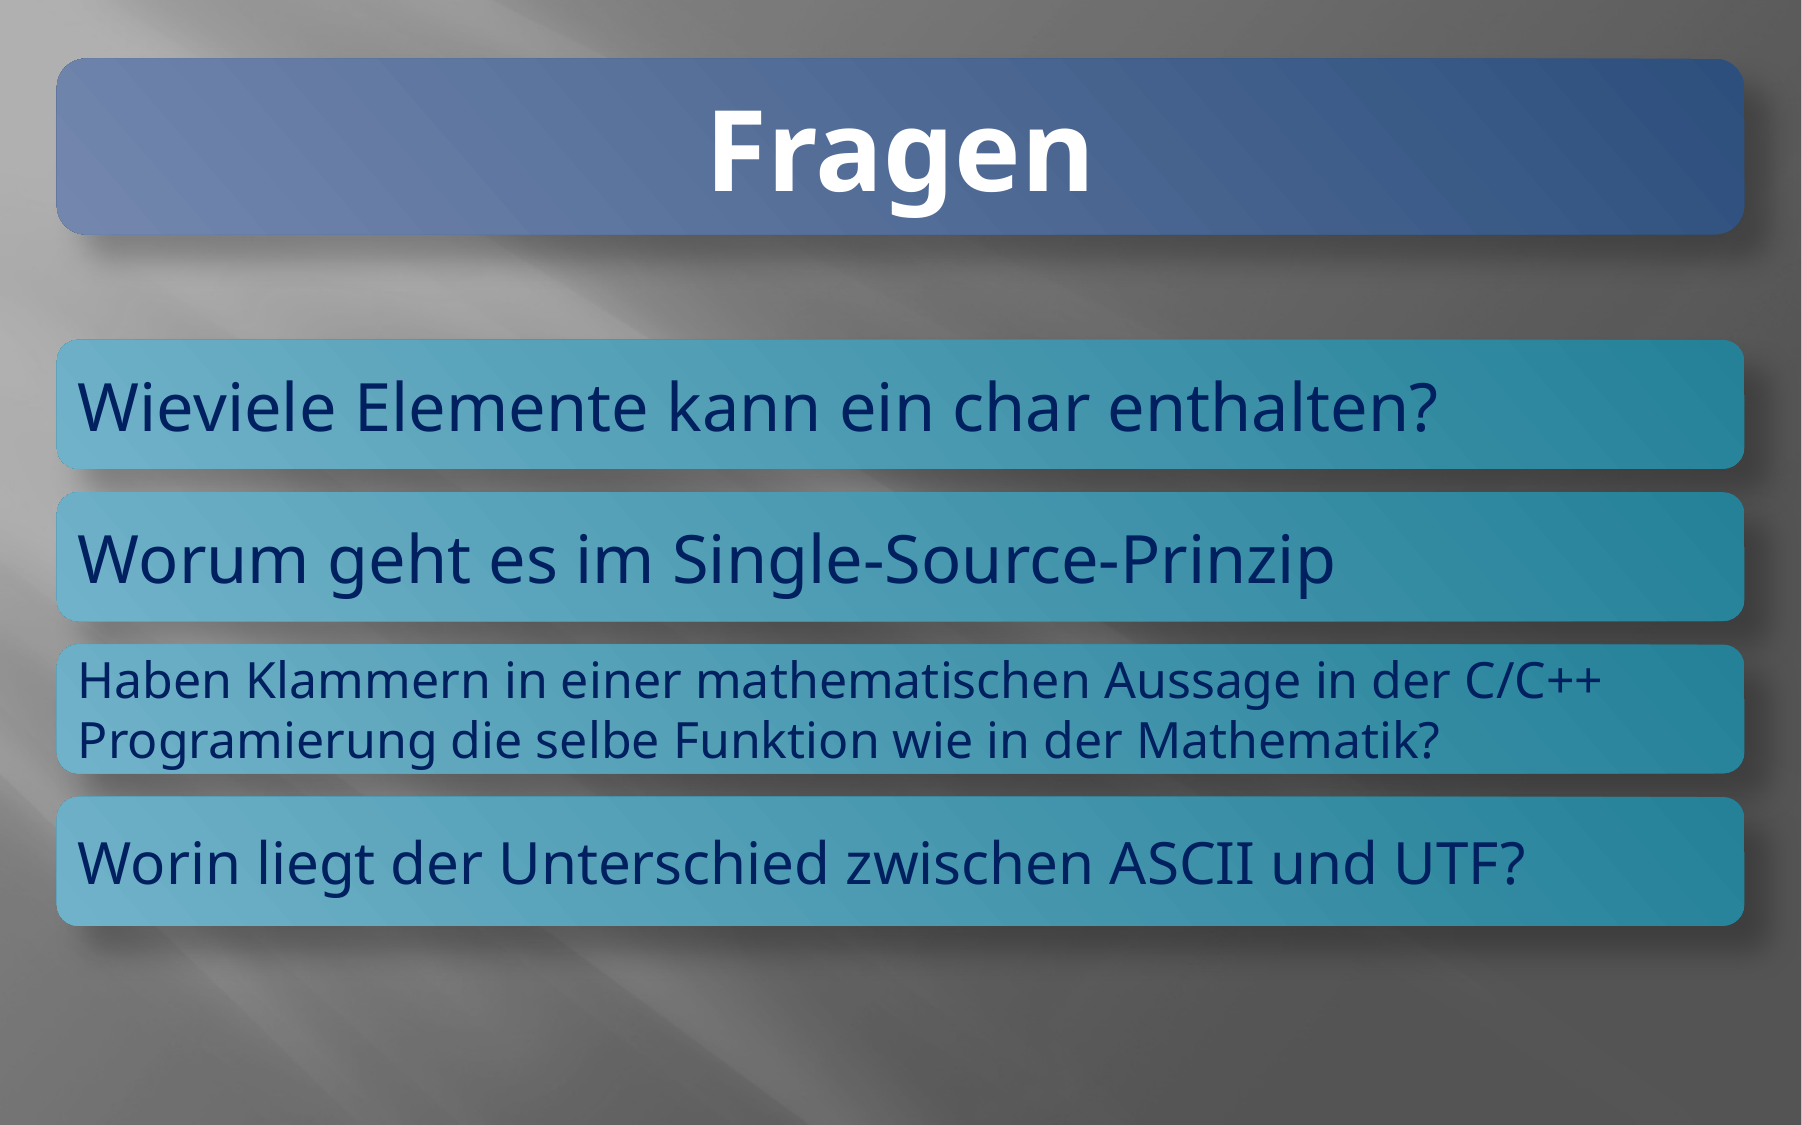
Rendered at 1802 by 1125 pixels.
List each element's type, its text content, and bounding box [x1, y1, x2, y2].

text_box Worum geht es im Single-Source-Prinzip [56, 492, 1745, 622]
text_box Haben Klammern in einer mathematischen Aussage in der C/C++ Programierung die selbe Funktion wie in der Mathematik? [56, 644, 1745, 774]
text_box Wieviele Elemente kann ein char enthalten? [56, 339, 1745, 469]
text_box Fragen [56, 58, 1745, 235]
text_box Worin liegt der Unterschied zwischen ASCII und UTF? [56, 796, 1745, 926]
